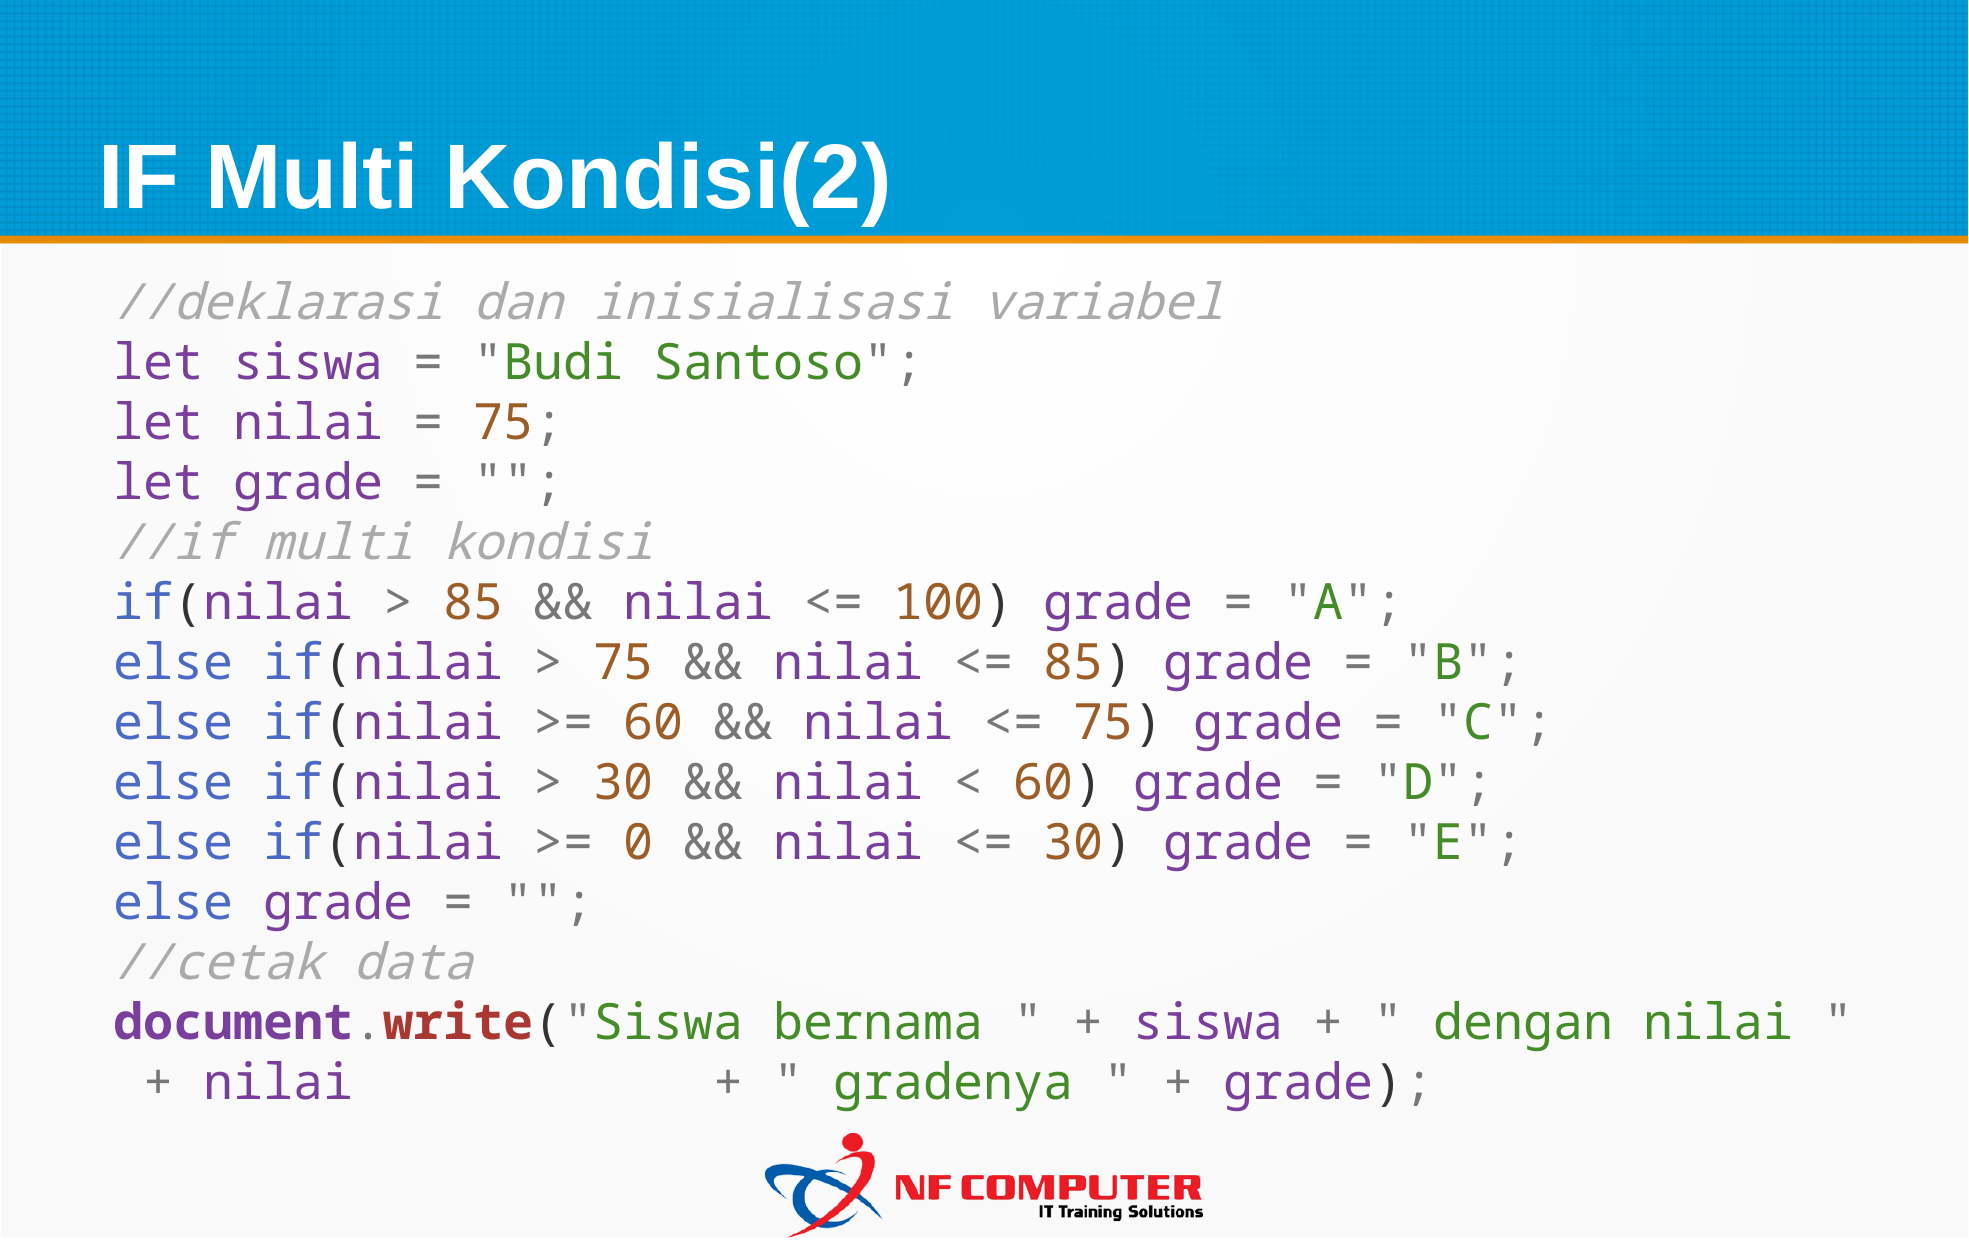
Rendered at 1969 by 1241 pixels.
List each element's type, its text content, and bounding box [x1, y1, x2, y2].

text_box //deklarasi dan inisialisasi variabel let siswa = "Budi Santoso"; let nilai = 75; let grade = ""; //if multi kondisi if(nilai > 85 && nilai <= 100) grade = "A"; else if(nilai > 75 && nilai <= 85) grade = "B"; else if(nilai >= 60 && nilai <= 75) grade = "C"; else if(nilai > 30 && nilai < 60) grade = "D"; else if(nilai >= 0 && nilai <= 30) grade = "E"; else grade = ""; //cetak data document.write("Siswa bernama " + siswa + " dengan nilai " + nilai + " gradenya " + grade); [98, 261, 1870, 1117]
text_box IF Multi Kondisi(2) [98, 19, 1870, 227]
picture [0, 236, 1969, 1241]
